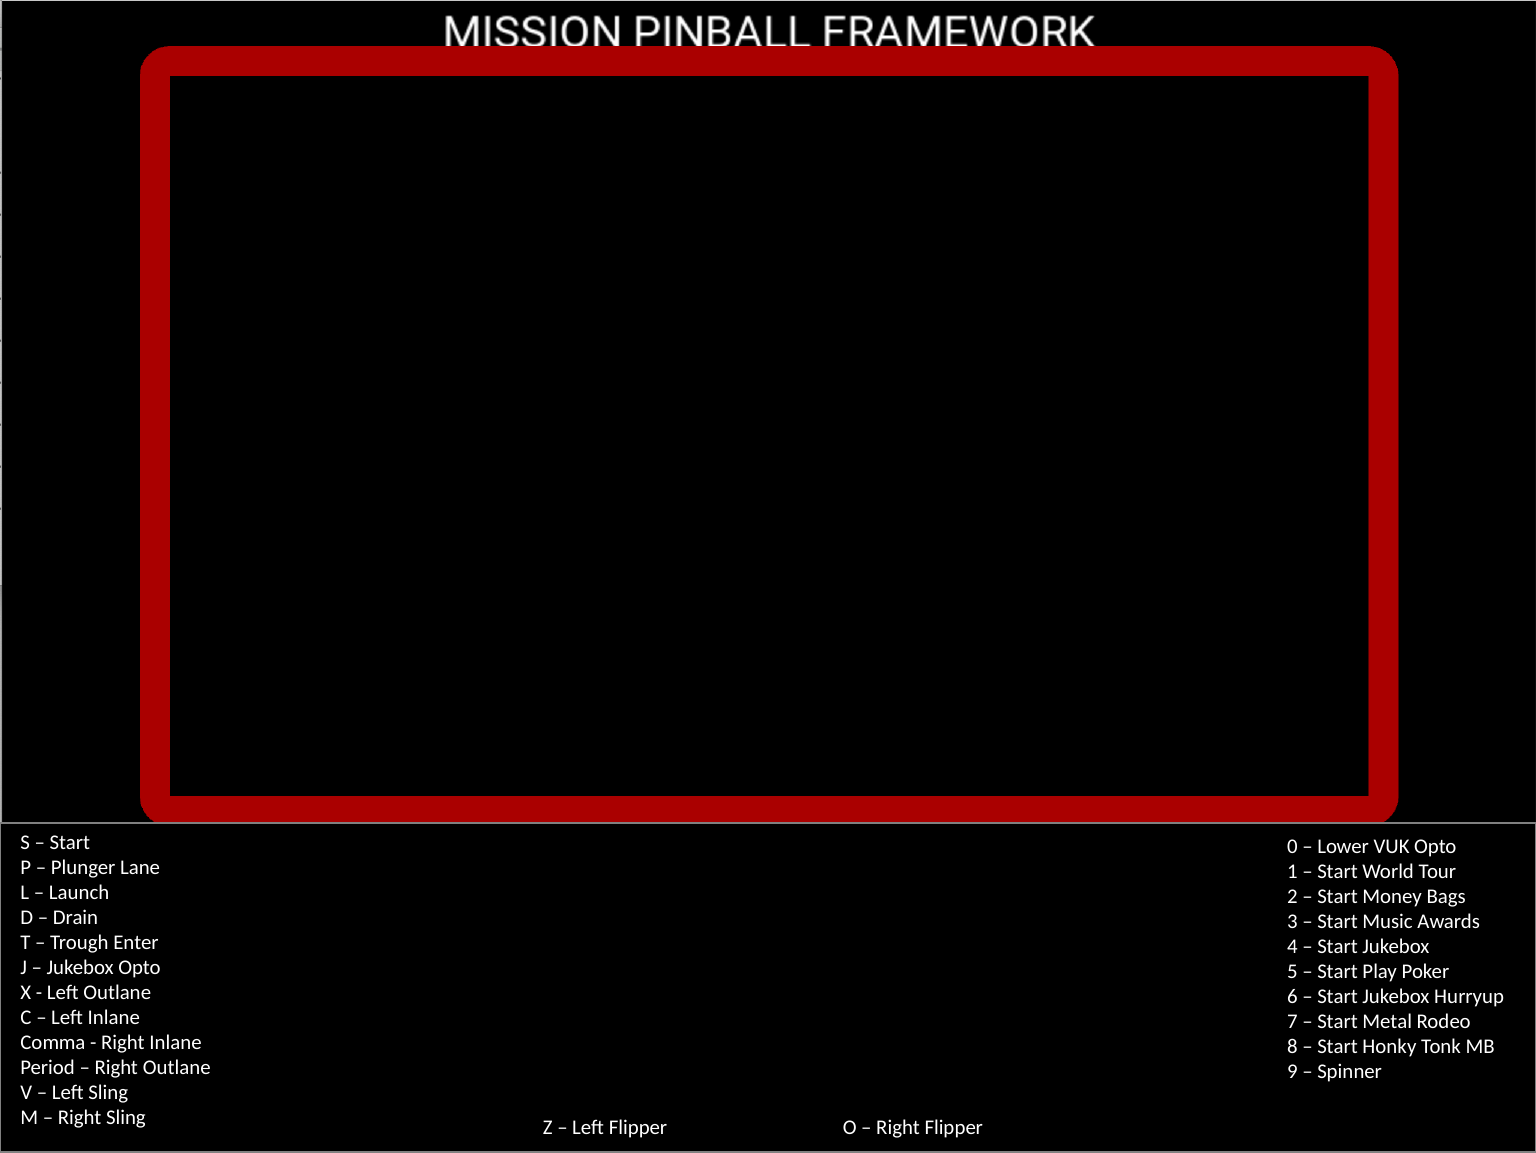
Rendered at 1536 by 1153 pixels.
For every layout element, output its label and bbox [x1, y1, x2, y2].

text_box [0, 821, 1536, 1153]
picture [0, 0, 1536, 821]
